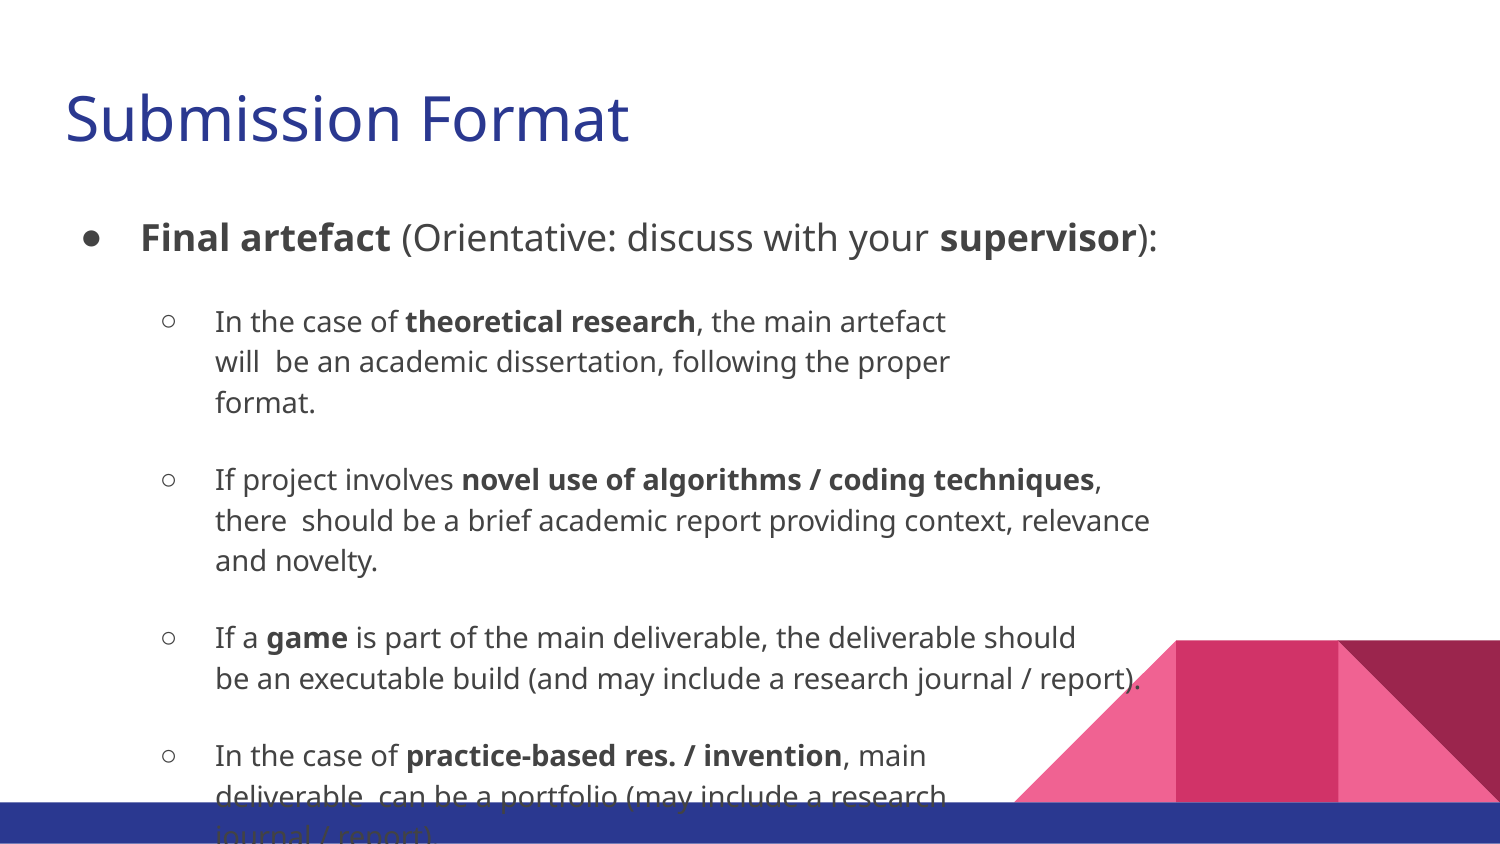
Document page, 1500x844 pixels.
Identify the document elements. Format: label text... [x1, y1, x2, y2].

title Submission Format [63, 76, 981, 220]
text_box Final artefact (Orientative: discuss with your supervisor): In the case of theoretical research, the main artefact will be an academic dissertation, following the proper format. If project involves novel use of algorithms / coding techniques, there should be a brief academic report providing context, relevance and novelty. If a game is part of the main deliverable, the deliverable should be an executable build (and may include a research journal / report). In the case of practice-based res. / invention, main deliverable can be a portfolio (may include a research journal / report). [77, 212, 1180, 844]
